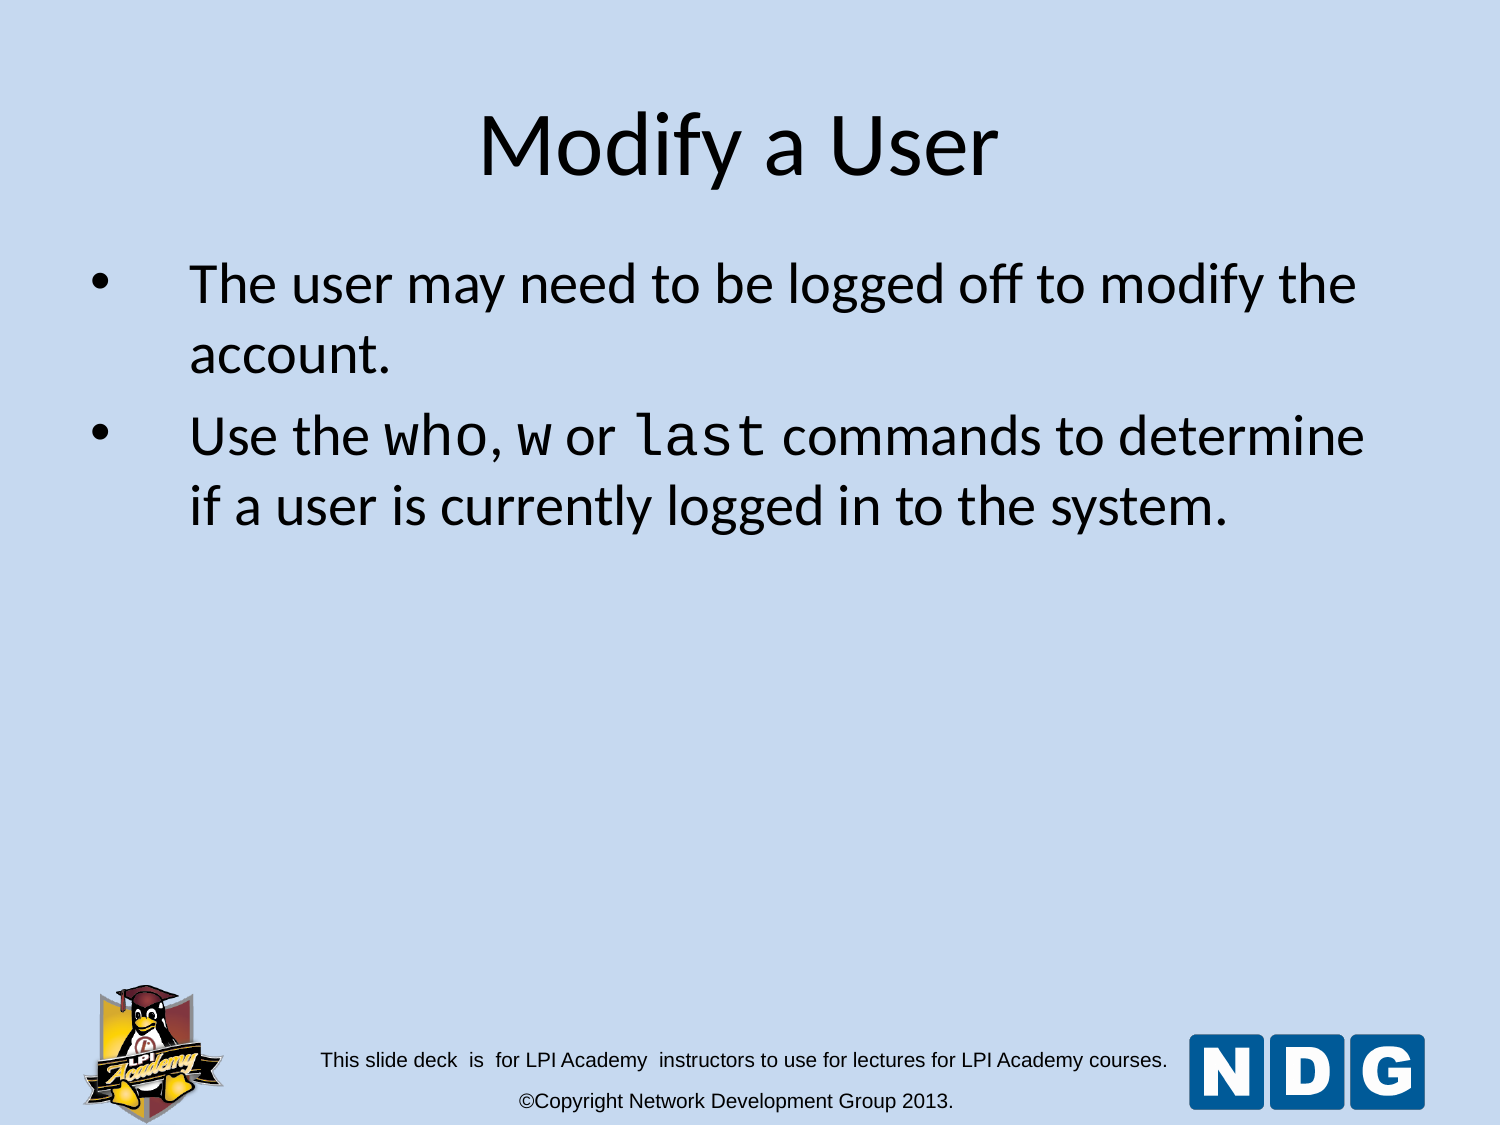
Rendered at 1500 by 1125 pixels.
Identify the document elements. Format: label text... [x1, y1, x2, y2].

picture [1189, 1034, 1425, 1110]
list The user may need to be logged off to modify the account. Use the who, w or last commands to determine if a user is currently logged in to the system. [74, 237, 1426, 981]
title Modify a User [74, 44, 1426, 233]
picture [75, 981, 229, 1125]
